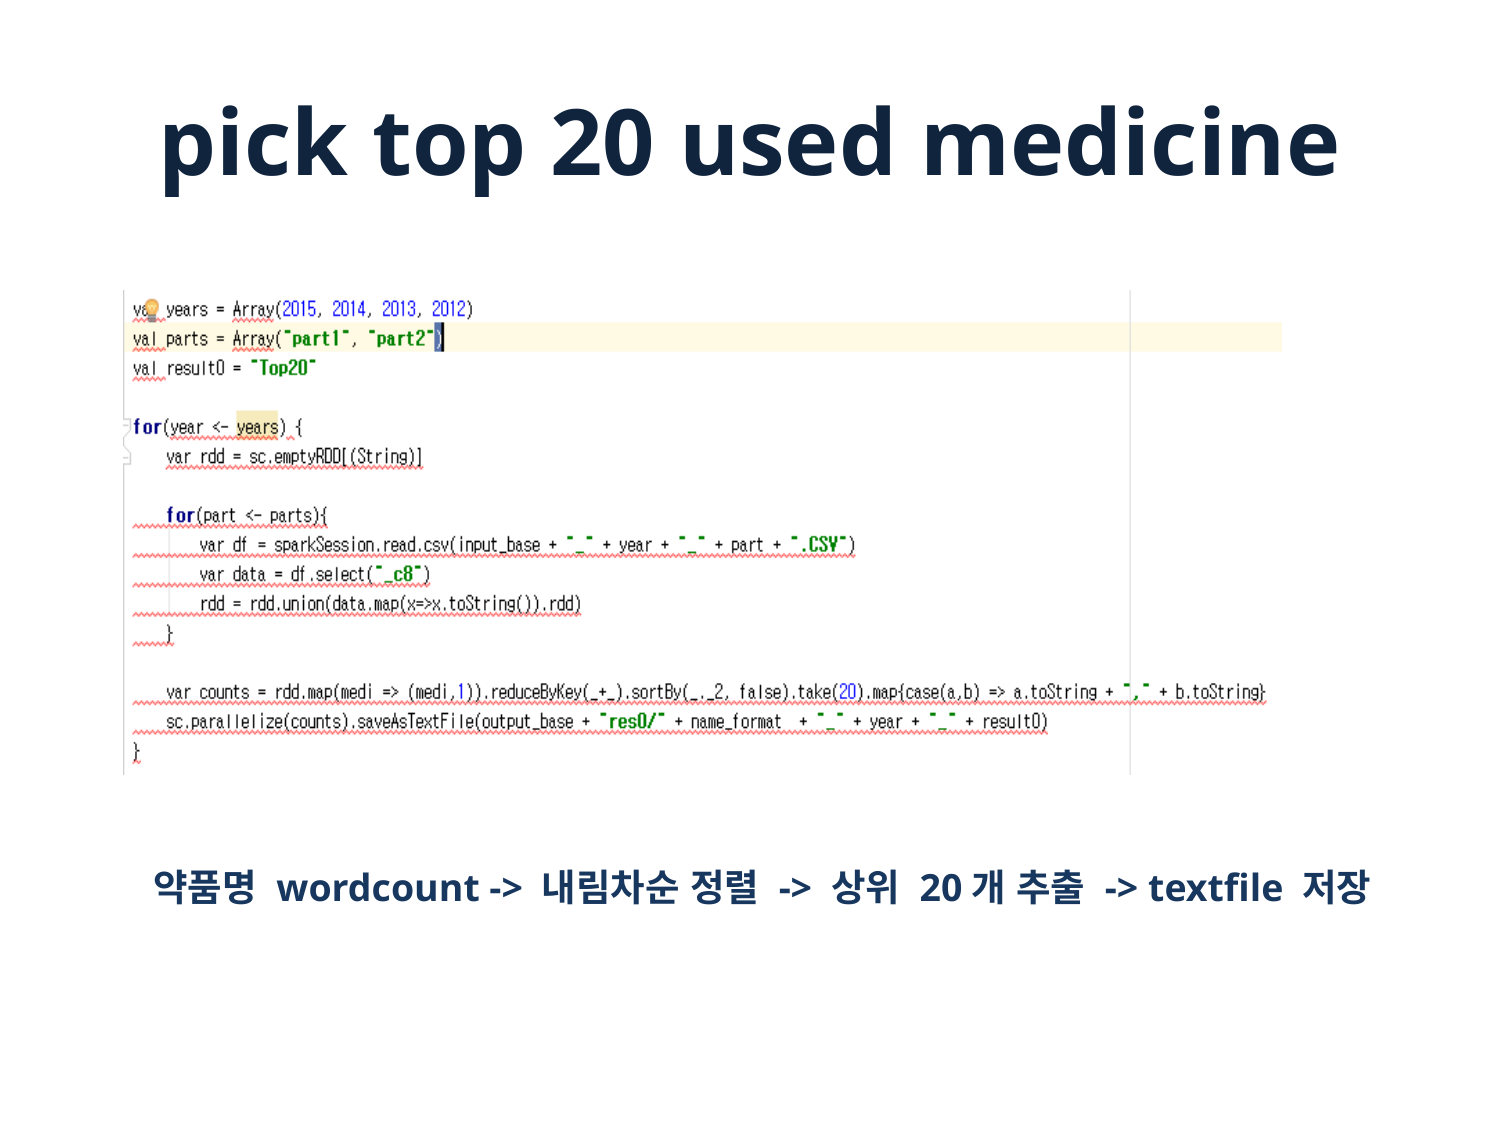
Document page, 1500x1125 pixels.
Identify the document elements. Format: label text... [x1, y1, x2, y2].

text_box 약품명 wordcount -> 내림차순 정렬 -> 상위 20개 추출 -> textfile 저장 [138, 856, 1387, 916]
title pick top 20 used medicine [75, 45, 1425, 233]
picture [123, 290, 1282, 776]
